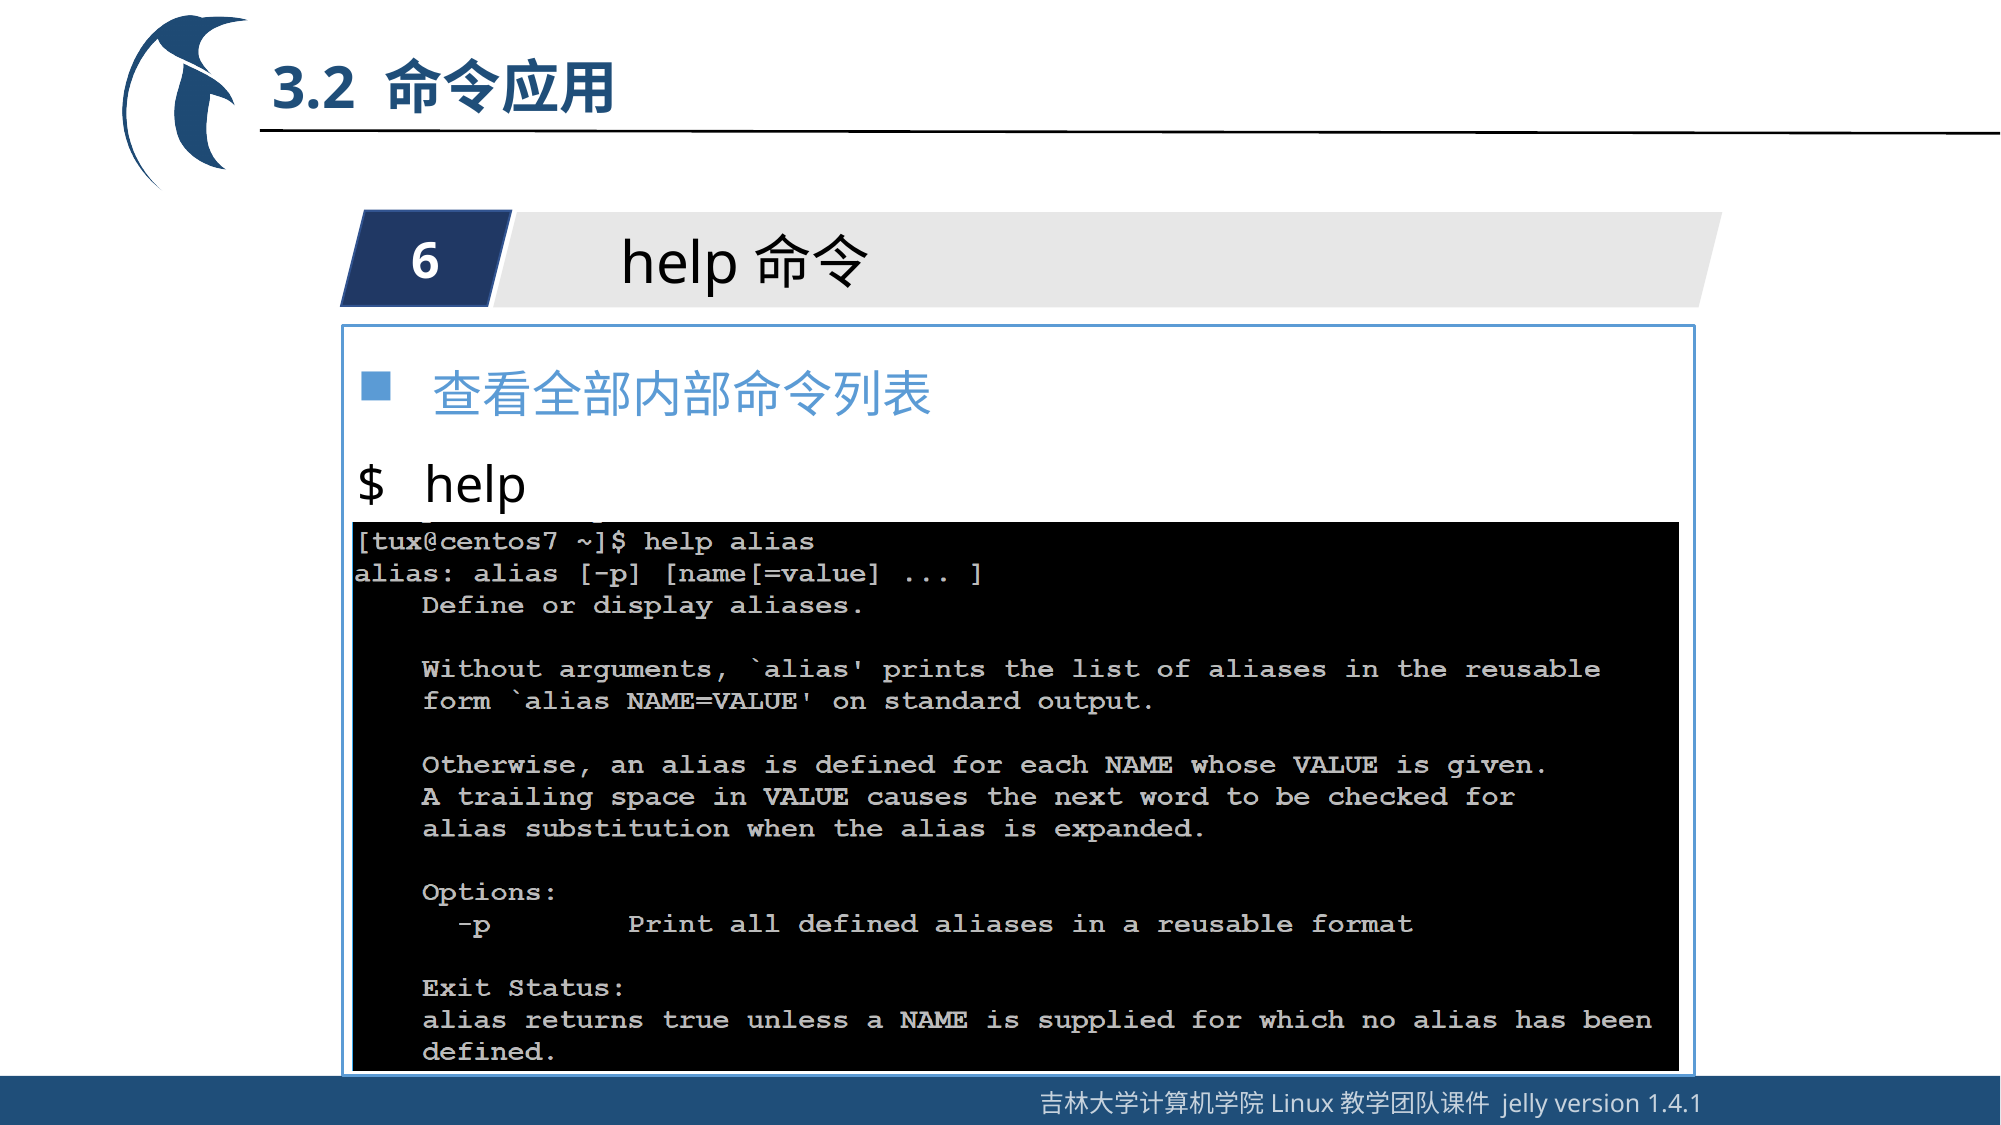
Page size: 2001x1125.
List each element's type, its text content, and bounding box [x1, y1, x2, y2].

text_box 6 [339, 209, 513, 307]
text_box 3.2 命令应用 [257, 42, 1090, 128]
text_box help命令 [491, 211, 1724, 309]
text_box 查看全部内部命令列表 $ help 查看某一内部命令 $ help command-name [342, 325, 1695, 1076]
picture [352, 522, 1680, 1071]
picture [122, 15, 248, 191]
